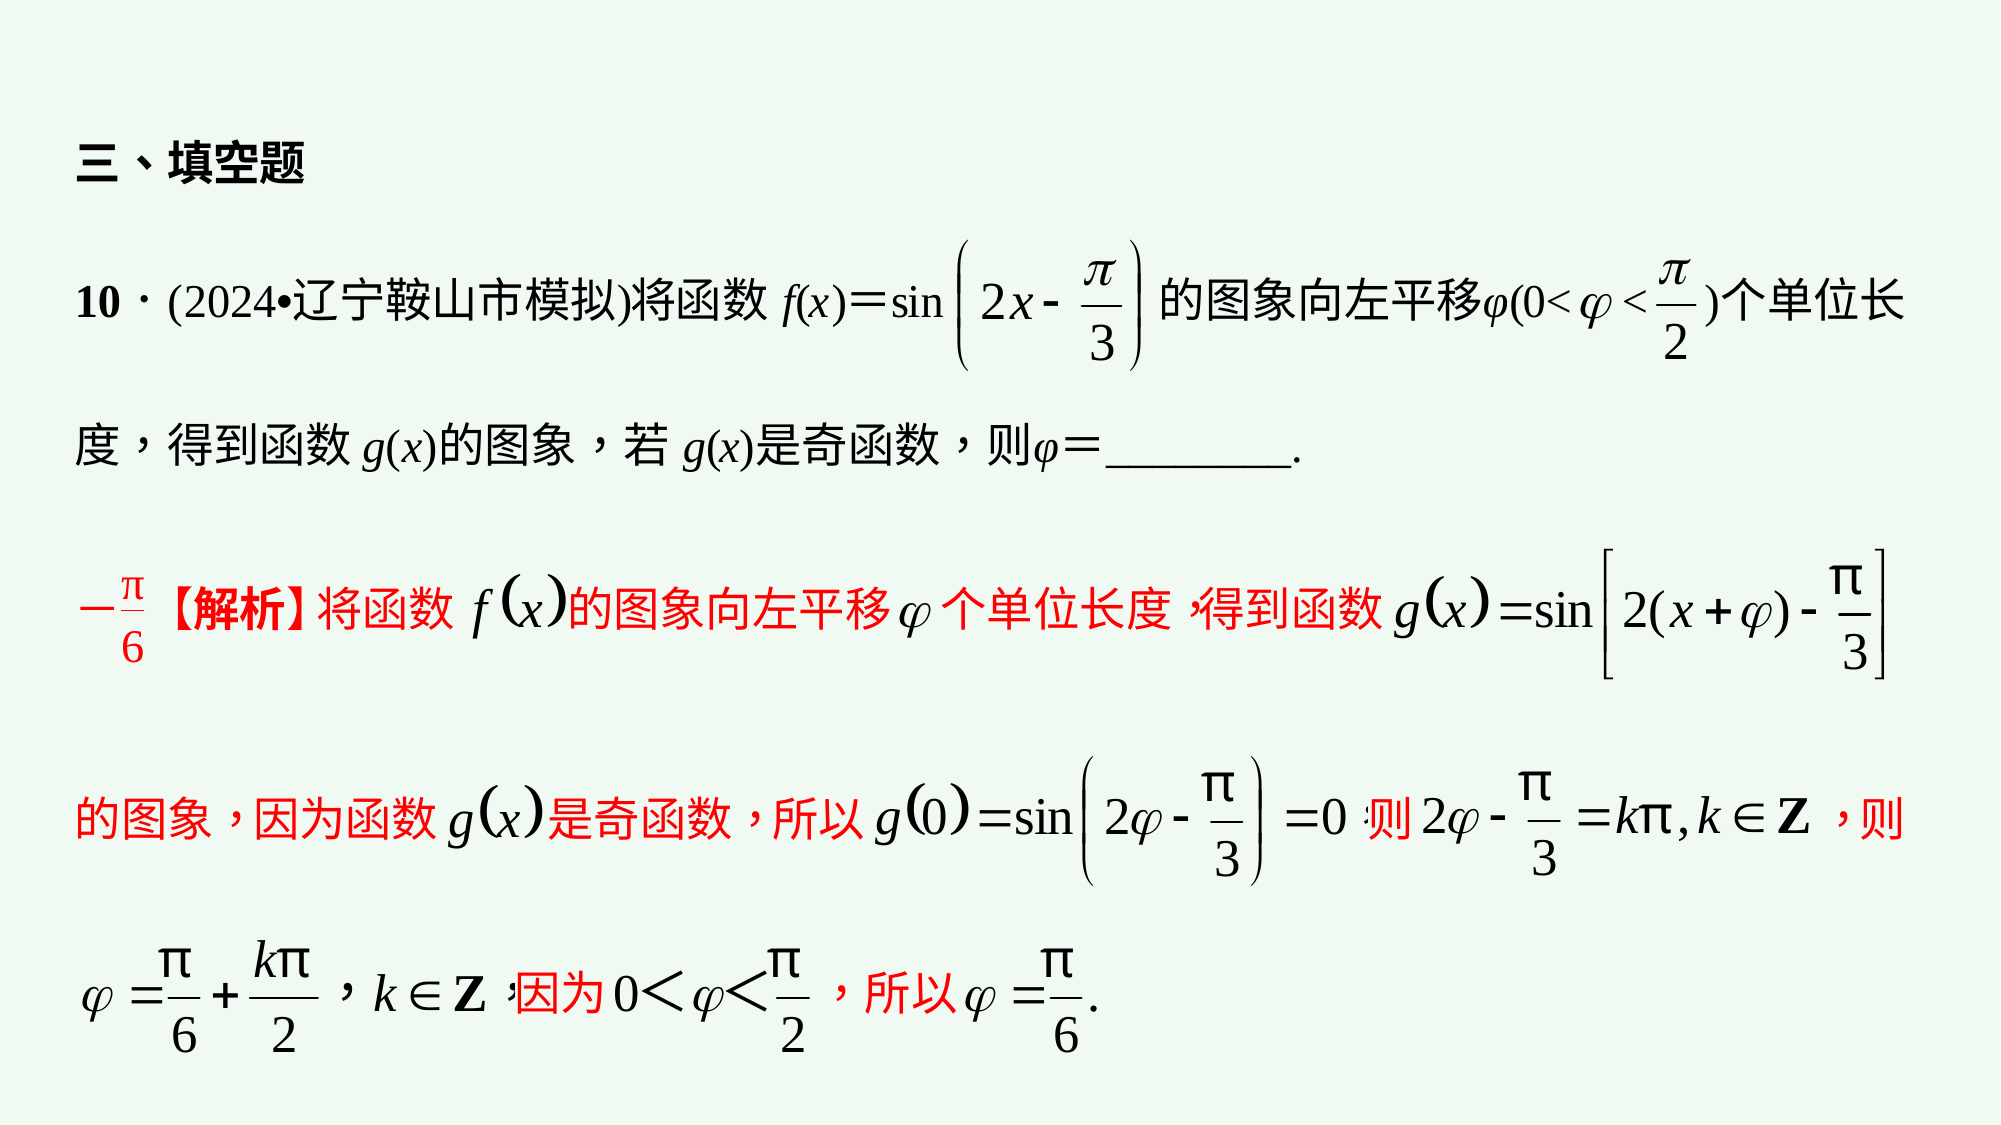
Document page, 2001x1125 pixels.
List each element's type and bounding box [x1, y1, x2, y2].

text_box [74, 199, 1907, 483]
text_box [74, 109, 1907, 199]
text_box [74, 508, 1907, 1067]
